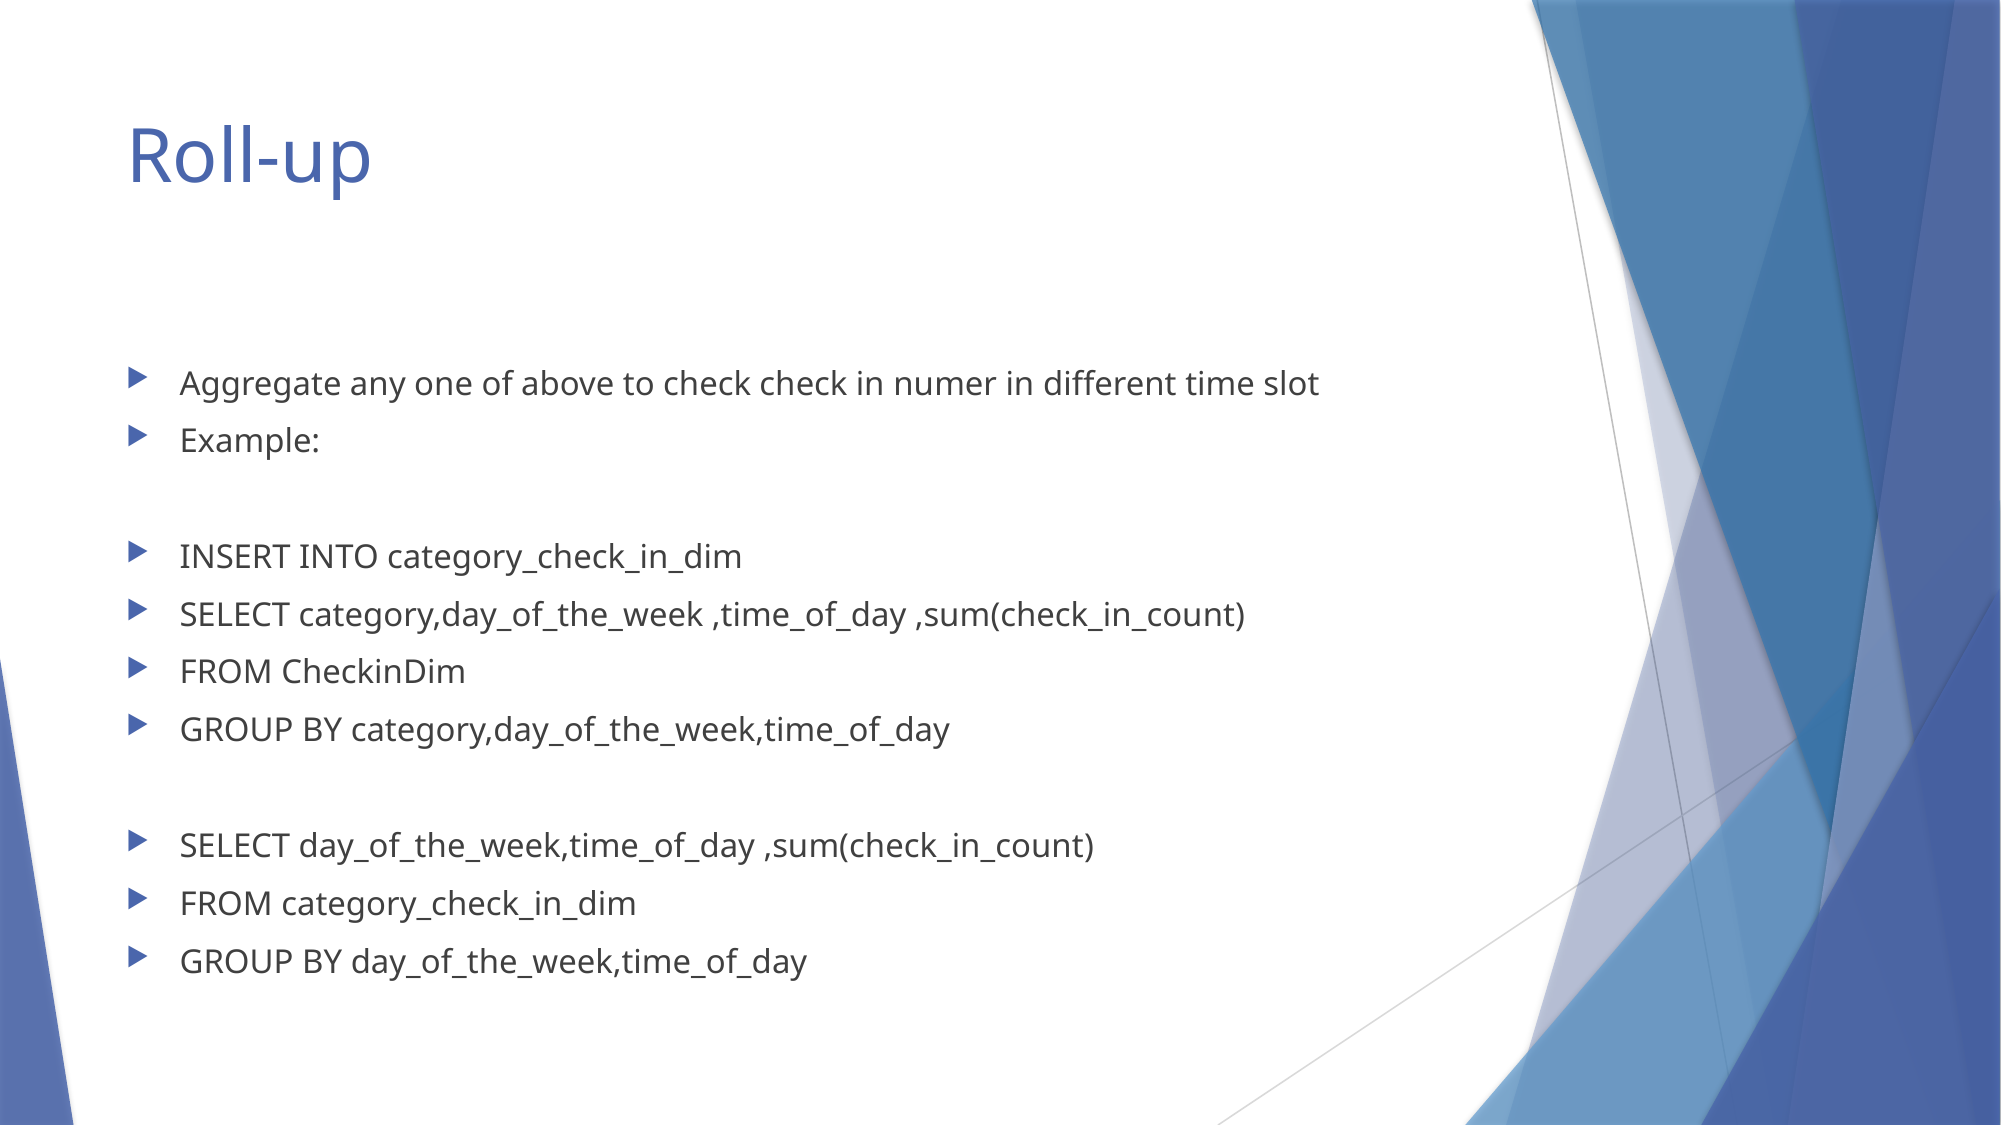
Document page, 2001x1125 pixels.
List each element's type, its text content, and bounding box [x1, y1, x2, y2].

list Aggregate any one of above to check check in numer in different time slot Example: INSERT INTO category_check_in_dim SELECT category,day_of_the_week ,time_of_day ,sum(check_in_count) FROM CheckinDim GROUP BY category,day_of_the_week,time_of_day SELECT day_of_the_week,time_of_day ,sum(check_in_count) FROM category_check_in_dim GROUP BY day_of_the_week,time_of_day [111, 354, 1522, 992]
title Roll-up [111, 99, 1522, 317]
